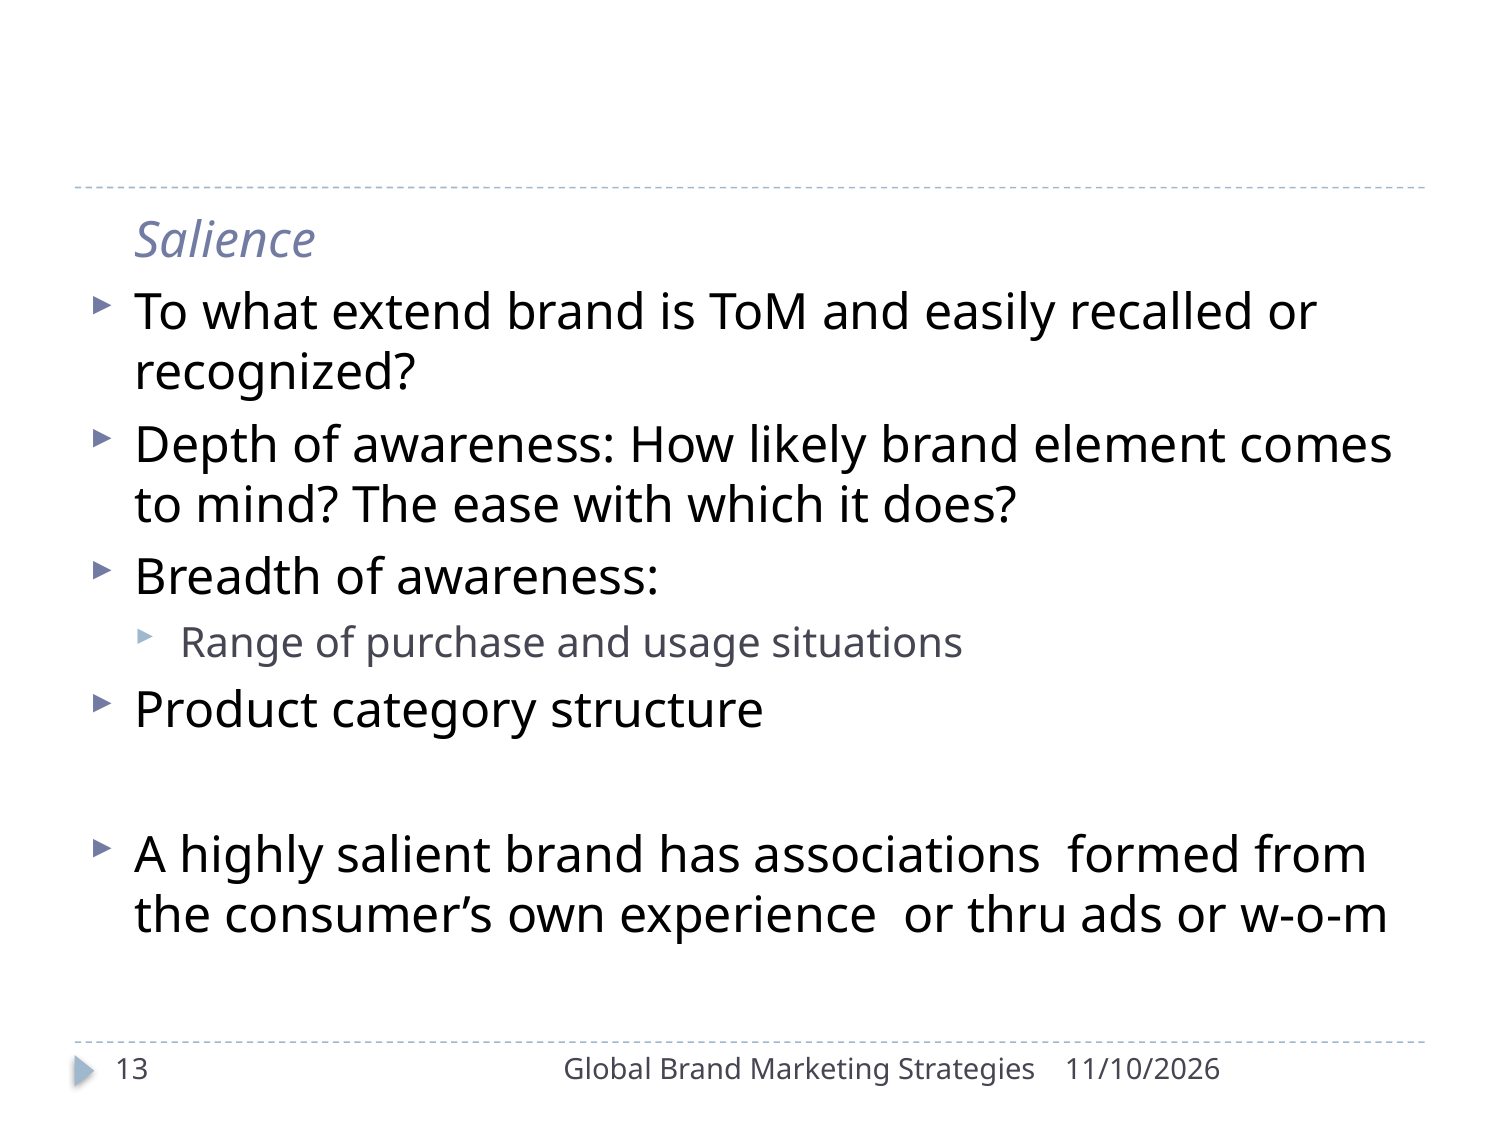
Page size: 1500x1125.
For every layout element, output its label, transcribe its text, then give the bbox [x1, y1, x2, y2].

list Salience To what extend brand is ToM and easily recalled or recognized? Depth of awareness: How likely brand element comes to mind? The ease with which it does? Breadth of awareness: Range of purchase and usage situations Product category structure A highly salient brand has associations formed from the consumer’s own experience or thru ads or w-o-m [75, 200, 1425, 1010]
footer Global Brand Marketing Strategies [475, 1042, 1051, 1103]
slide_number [1051, 1042, 1426, 1103]
slide_number 13 [100, 1042, 426, 1103]
